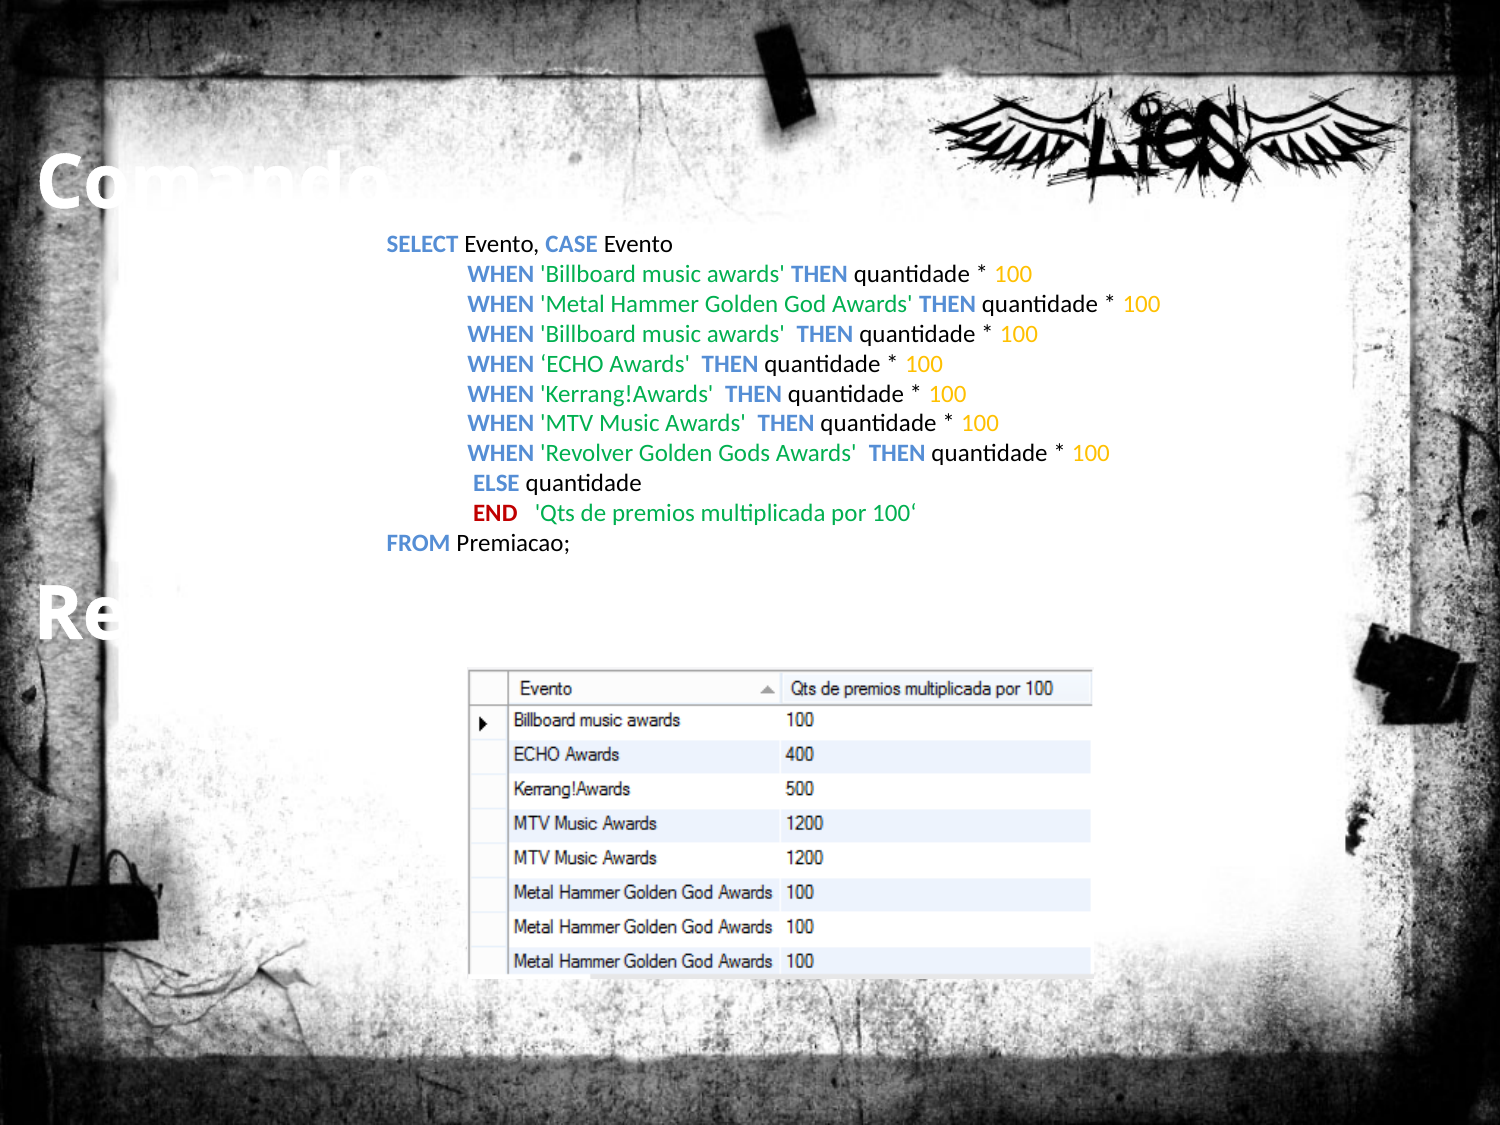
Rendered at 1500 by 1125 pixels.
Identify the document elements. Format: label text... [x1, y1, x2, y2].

text_box Comando [20, 125, 407, 231]
picture [0, 0, 1500, 1125]
text_box SELECT Evento, CASE Evento WHEN 'Billboard music awards' THEN quantidade * 100 WHEN 'Metal Hammer Golden God Awards' THEN quantidade * 100 WHEN 'Billboard music awards' THEN quantidade * 100 WHEN ‘ECHO Awards' THEN quantidade * 100 WHEN 'Kerrang!Awards' THEN quantidade * 100 WHEN 'MTV Music Awards' THEN quantidade * 100 WHEN 'Revolver Golden Gods Awards' THEN quantidade * 100 ELSE quantidade END 'Qts de premios multiplicada por 100‘ FROM Premiacao; [371, 219, 1500, 564]
text_box Resultado [18, 556, 423, 662]
